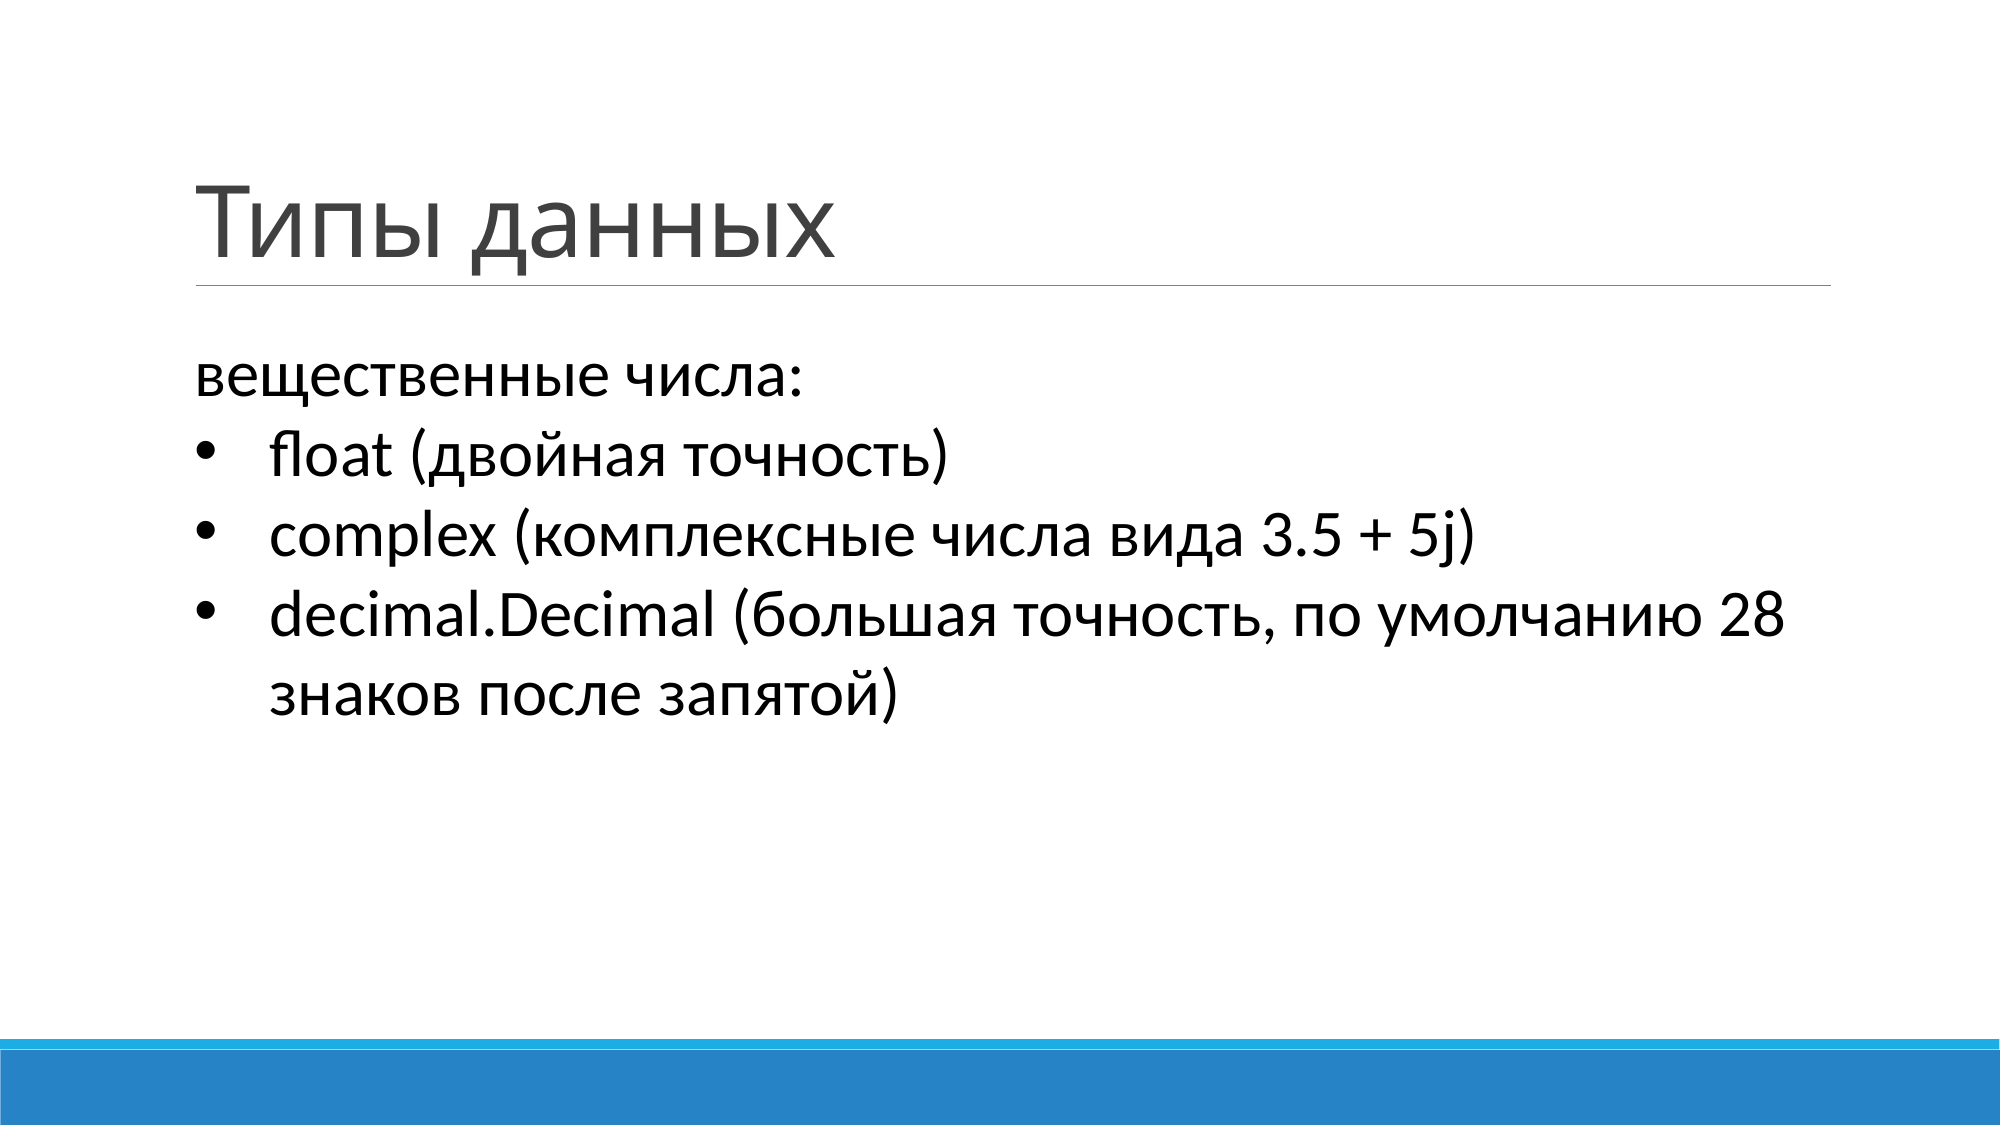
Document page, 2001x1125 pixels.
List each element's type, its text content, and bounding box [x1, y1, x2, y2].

text_box вещественные числа: float (двойная точность) complex (комплексные числа вида 3.5 + 5j) decimal.Decimal (большая точность, по умолчанию 28 знаков после запятой) [179, 322, 1866, 737]
title Типы данных [180, 47, 1830, 285]
